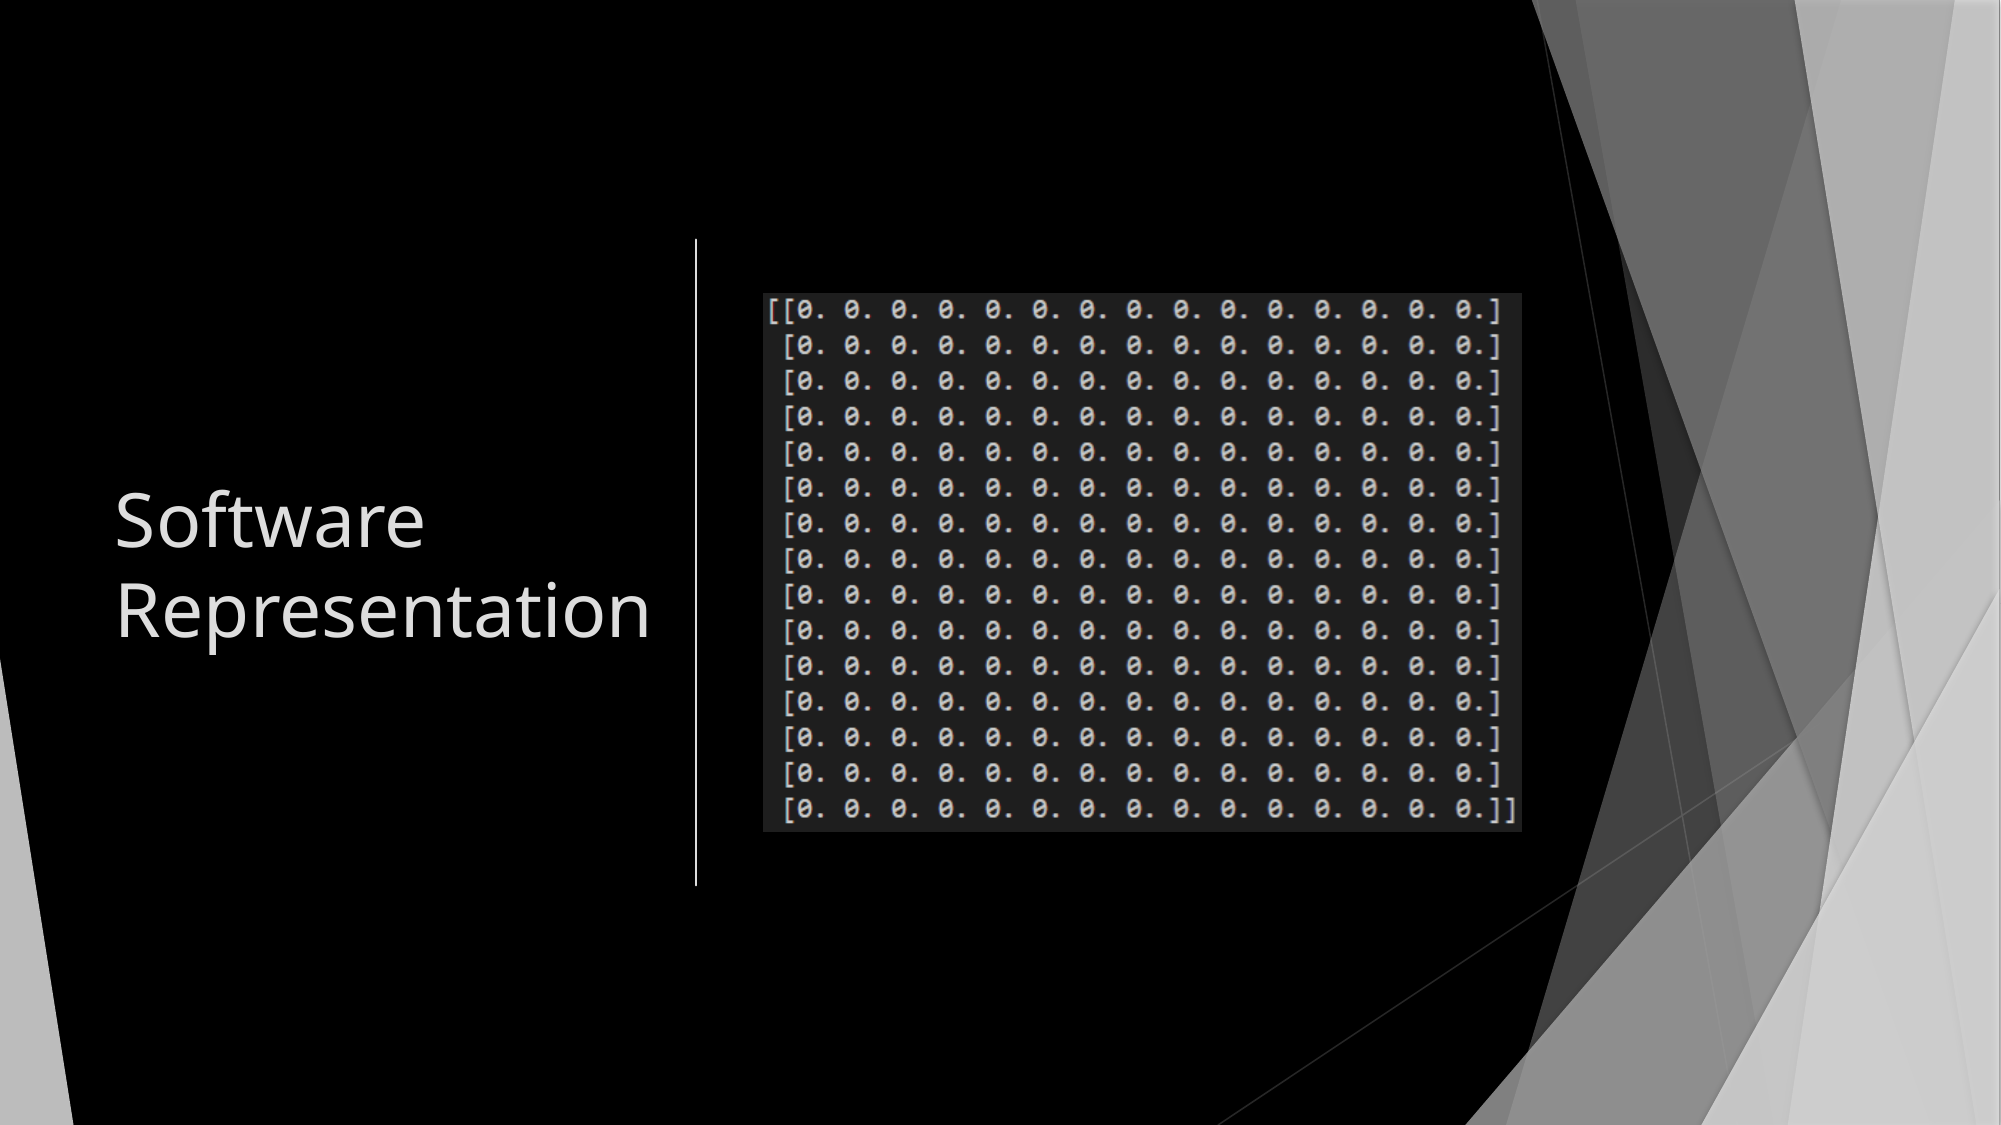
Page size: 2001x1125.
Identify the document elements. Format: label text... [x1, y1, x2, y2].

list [762, 292, 1522, 833]
title Software Representation [99, 133, 696, 991]
